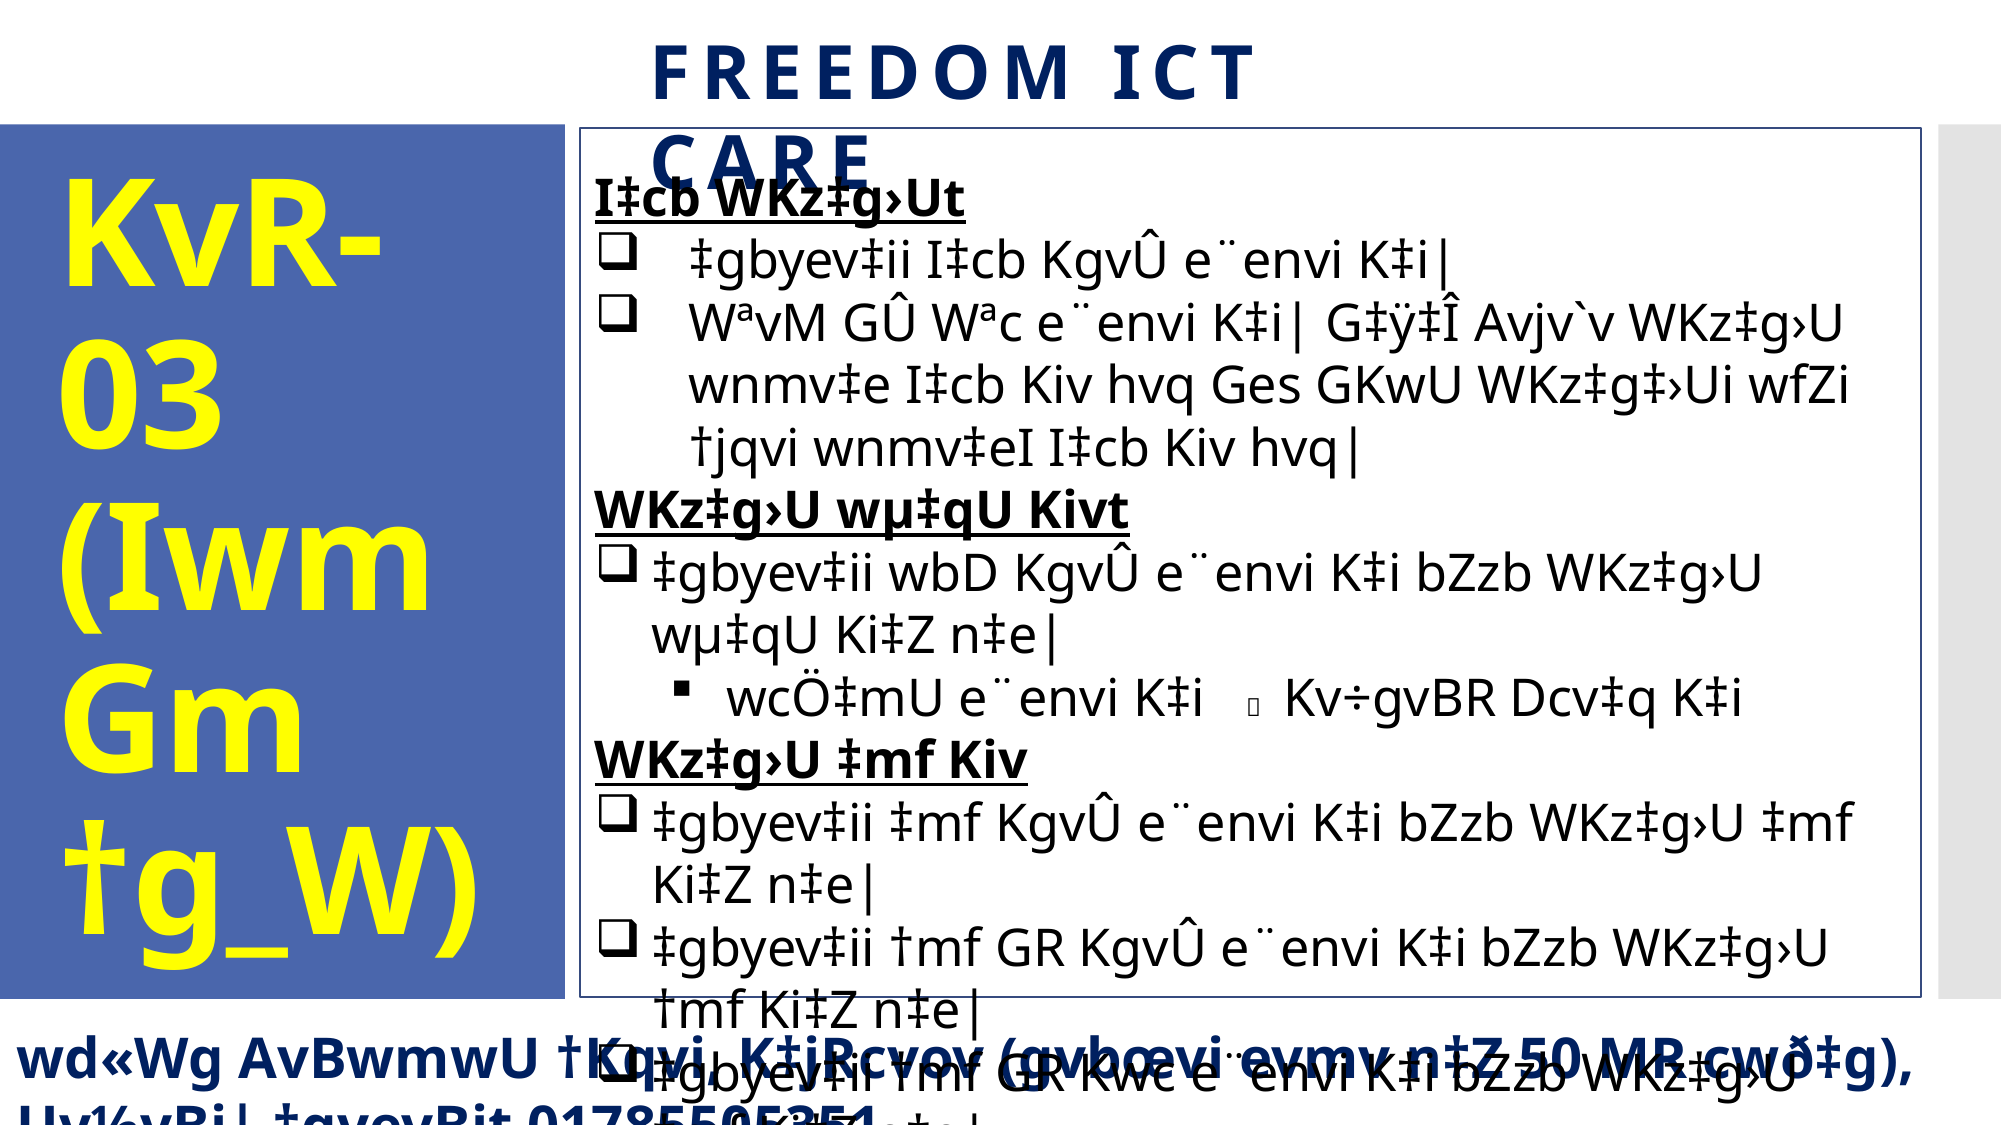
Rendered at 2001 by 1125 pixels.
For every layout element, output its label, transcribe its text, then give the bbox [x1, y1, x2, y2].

title KvR-03 (IwmGm †g_W) [41, 184, 525, 940]
text_box I‡cb WKz‡g›Ut ‡gbyev‡ii I‡cb KgvÛ e¨envi K‡i| WªvM GÛ Wªc e¨envi K‡i| G‡ÿ‡Î Avjv`v WKz‡g›U wnmv‡e I‡cb Kiv hvq Ges GKwU WKz‡g‡›Ui wfZi †jqvi wnmv‡eI I‡cb Kiv hvq| WKz‡g›U wµ‡qU Kivt ‡gbyev‡ii wbD KgvÛ e¨envi K‡i bZzb WKz‡g›U wµ‡qU Ki‡Z n‡e| wcÖ‡mU e¨envi K‡i  Kv÷gvBR Dcv‡q K‡i WKz‡g›U ‡mf Kiv ‡gbyev‡ii ‡mf KgvÛ e¨envi K‡i bZzb WKz‡g›U ‡mf Ki‡Z n‡e| ‡gbyev‡ii †mf GR KgvÛ e¨envi K‡i bZzb WKz‡g›U †mf Ki‡Z n‡e| ‡gbyev‡ii †mf GR Kwc e¨envi K‡i bZzb WKz‡g›U †mf Ki‡Z n‡e| ‡gbyev‡ii G·‡cv‡U©i gva¨‡g bZzb WKz‡g›U †mf Ki‡Z n‡e| wet`ªt G‡ÿ‡Î cÖ‡qvRbxq dvBj UvBc wbe©vPb Ki‡Z n‡e| [580, 125, 1917, 1125]
